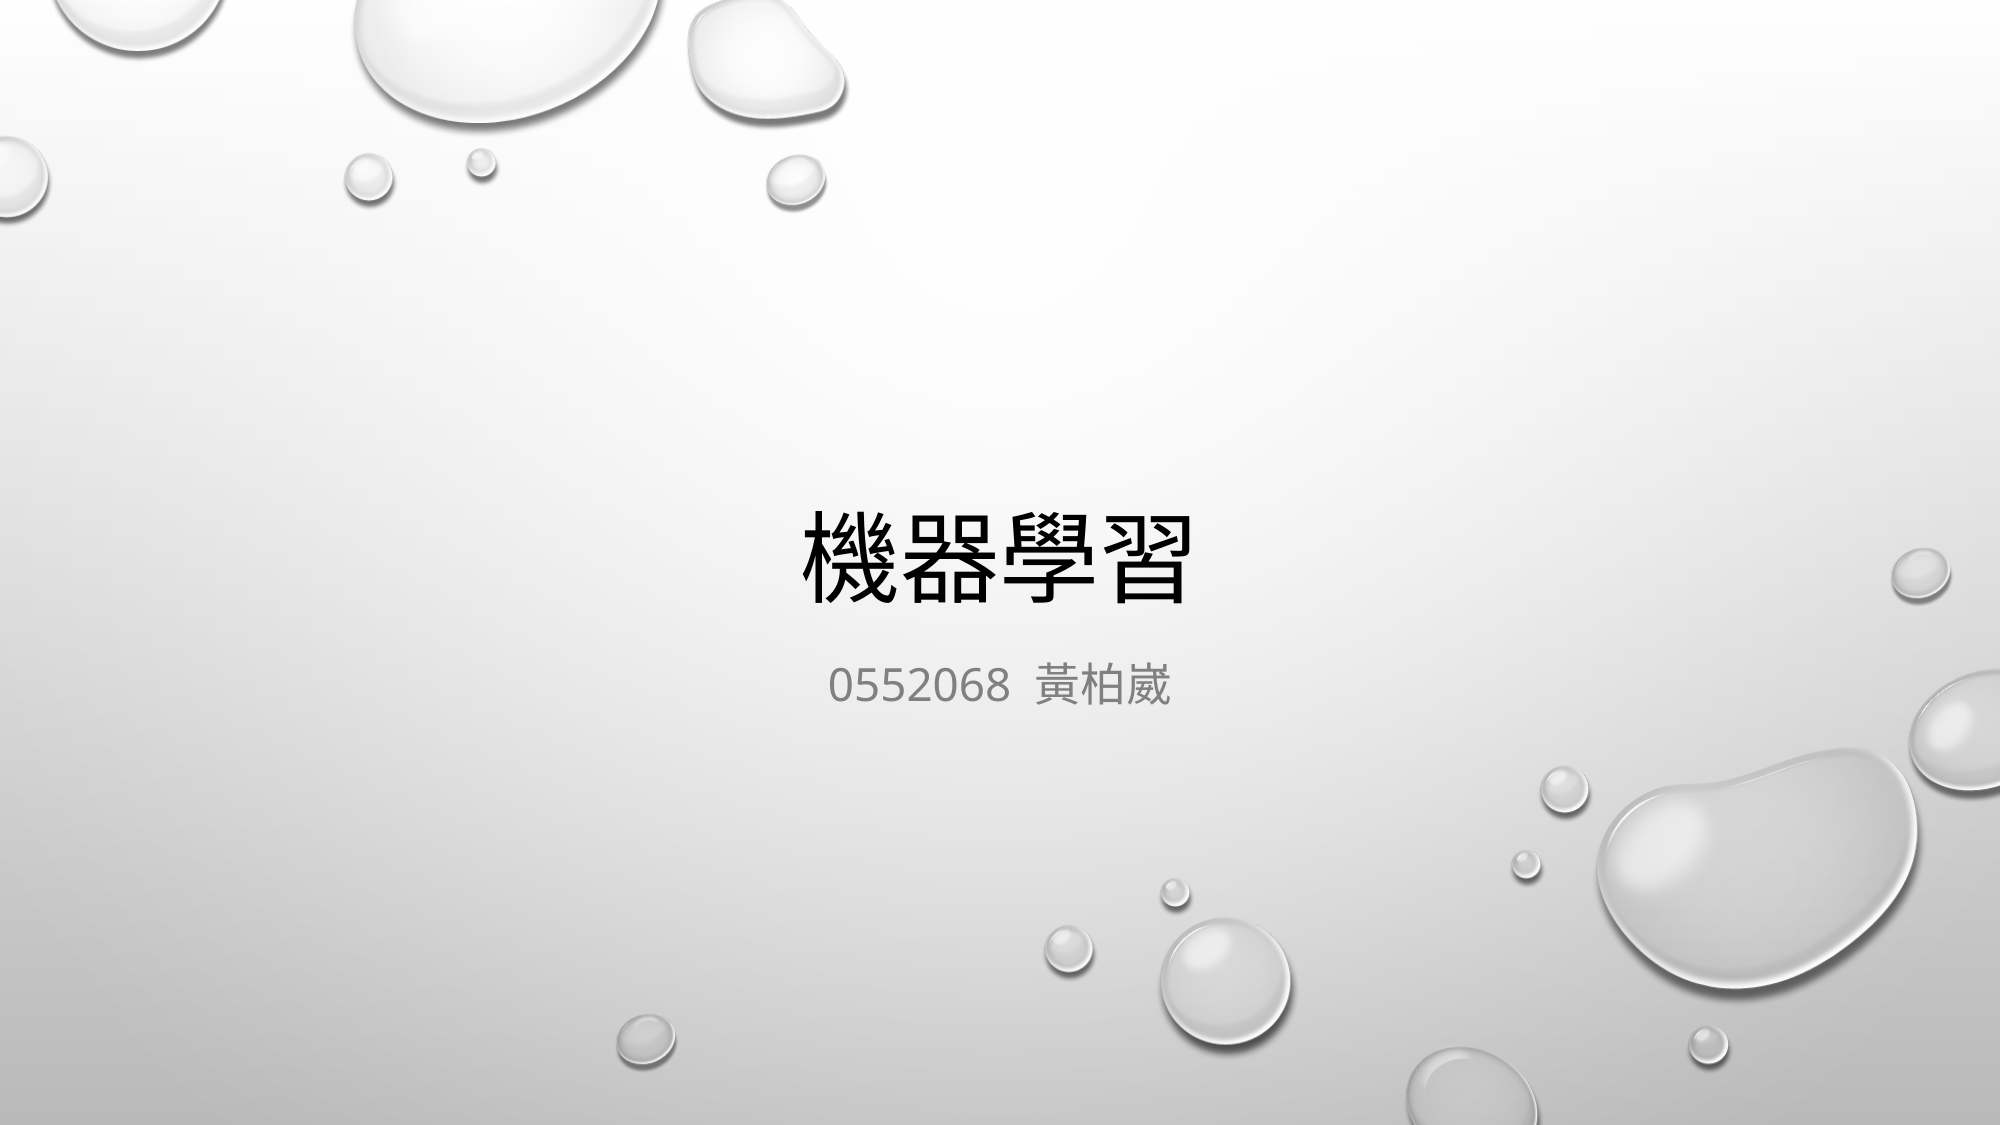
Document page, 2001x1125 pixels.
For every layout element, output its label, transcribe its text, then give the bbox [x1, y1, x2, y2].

title 機器學習 [287, 213, 1713, 625]
picture [0, 0, 2000, 1125]
subtitle 0552068 黃柏崴 [287, 637, 1713, 863]
